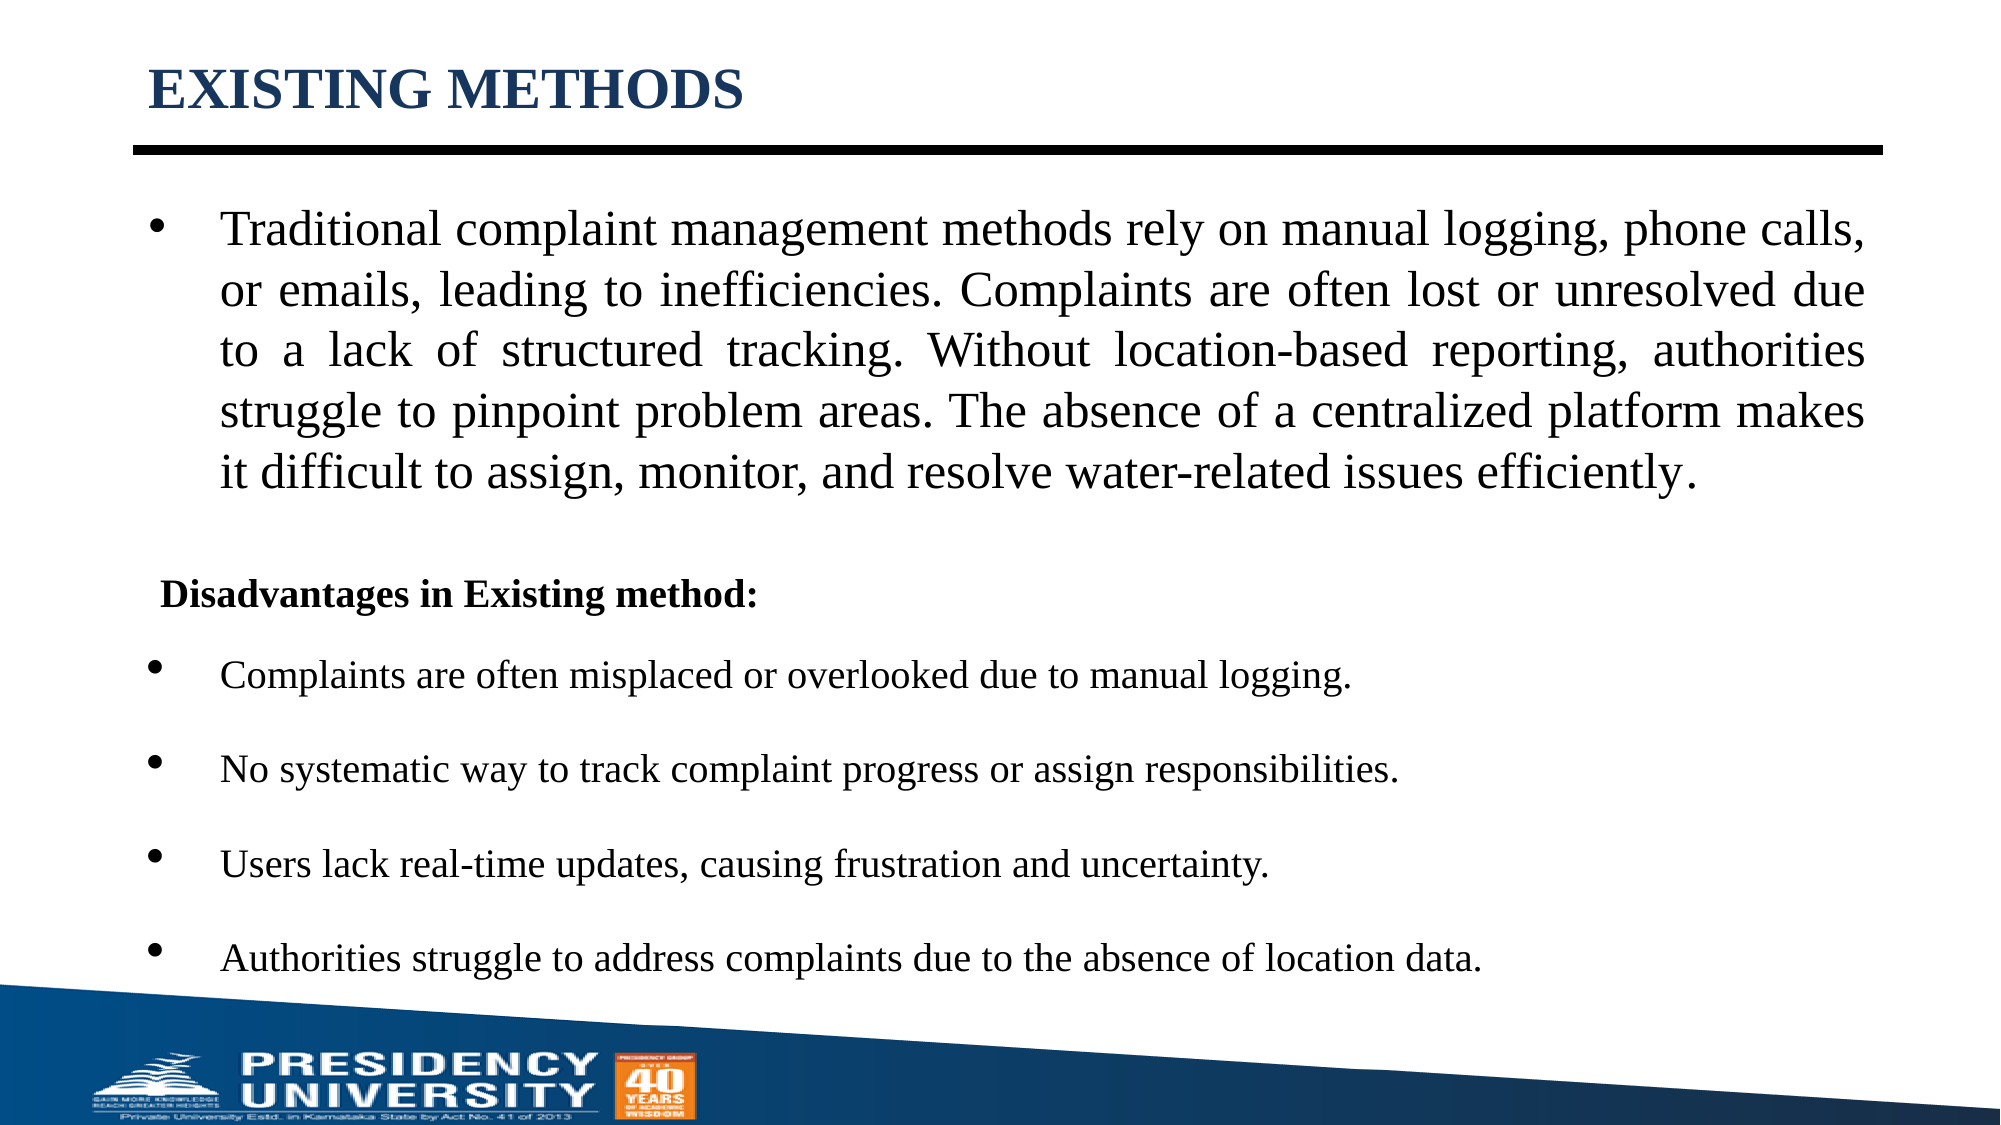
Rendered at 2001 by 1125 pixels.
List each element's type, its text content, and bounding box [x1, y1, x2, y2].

picture [0, 982, 2000, 1125]
title EXISTING METHODS [133, 45, 1884, 125]
list Traditional complaint management methods rely on manual logging, phone calls, or emails, leading to inefficiencies. Complaints are often lost or unresolved due to a lack of structured tracking. Without location-based reporting, authorities struggle to pinpoint problem areas. The absence of a centralized platform makes it difficult to assign, monitor, and resolve water-related issues efficiently. Disadvantages in Existing method: Complaints are often misplaced or overlooked due to manual logging. No systematic way to track complaint progress or assign responsibilities. Users lack real-time updates, causing frustration and uncertainty. Authorities struggle to address complaints due to the absence of location data. [133, 187, 1884, 1000]
